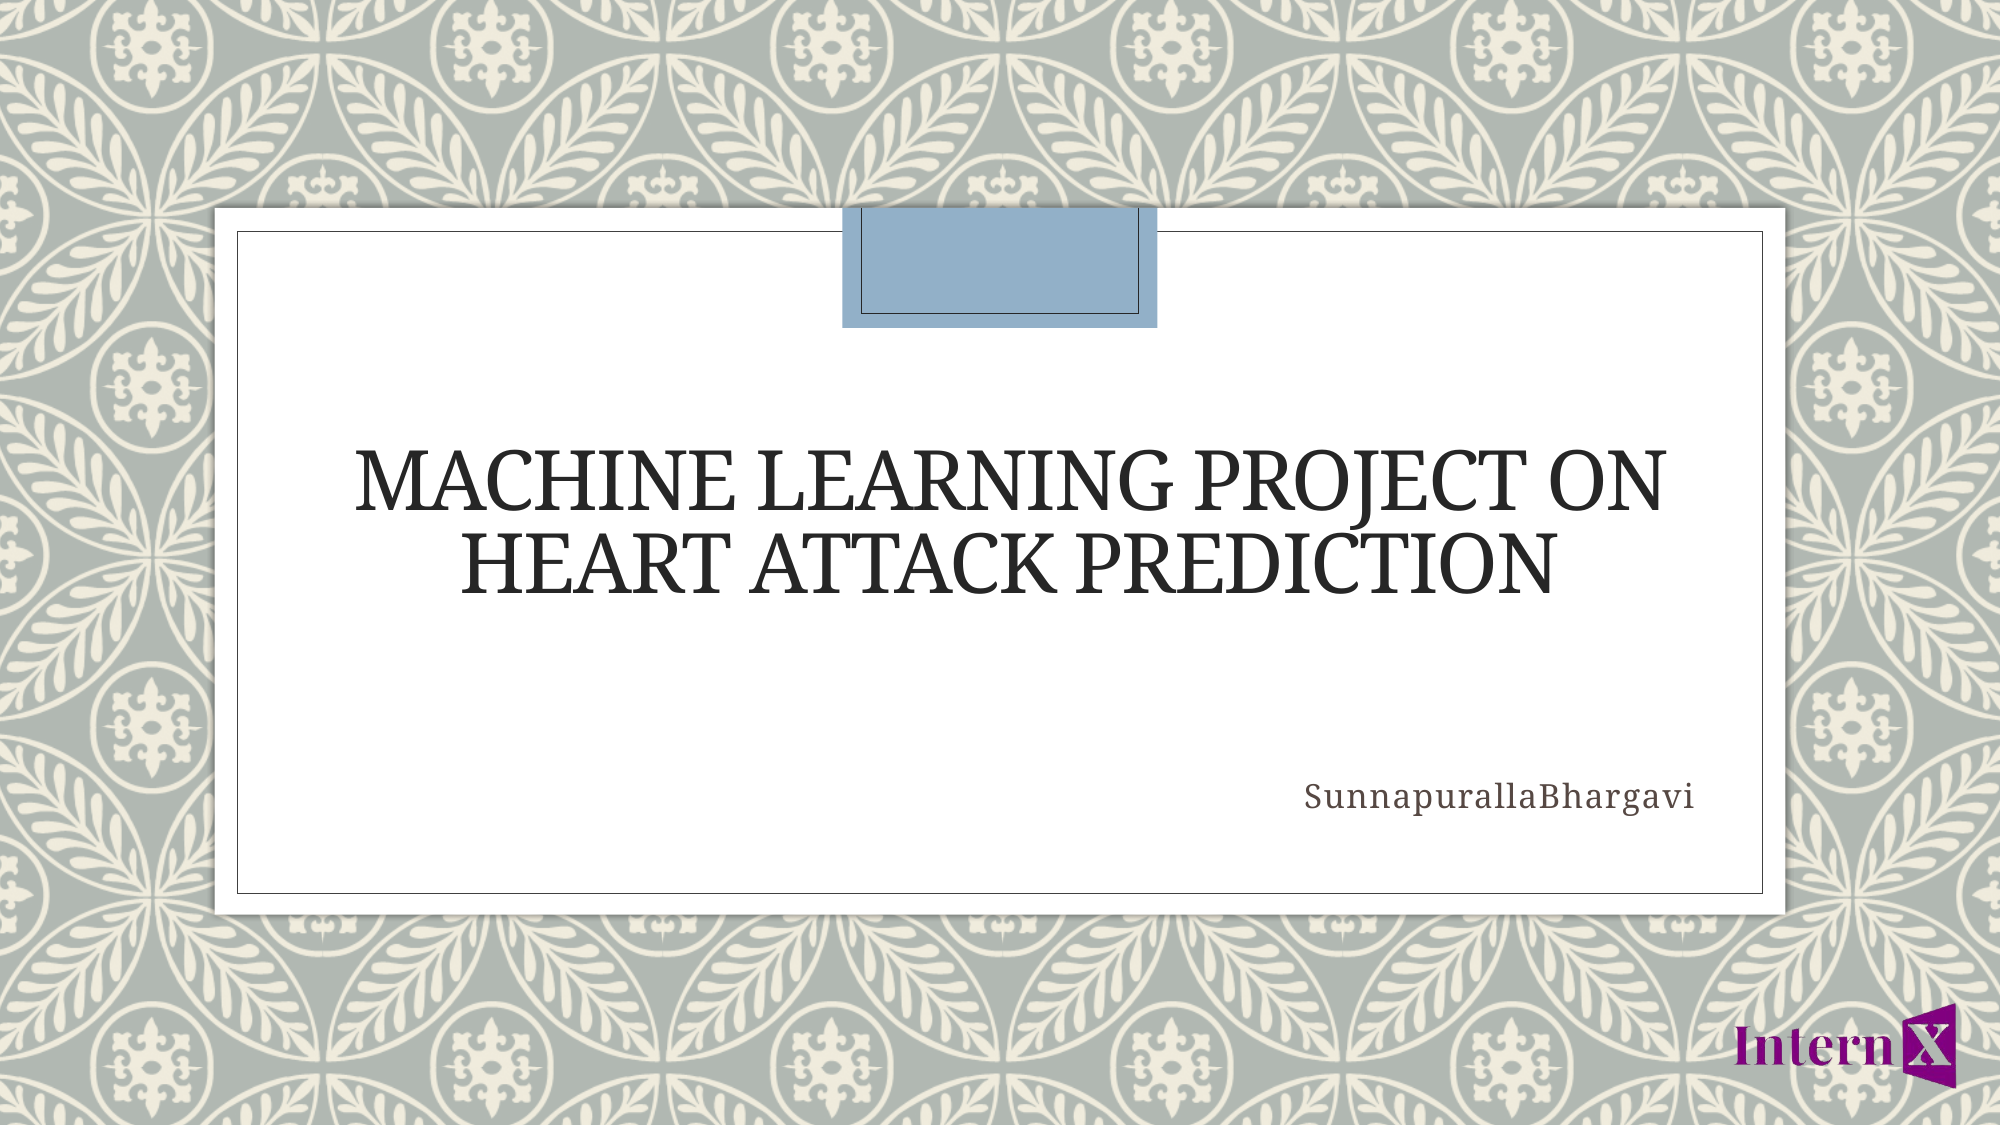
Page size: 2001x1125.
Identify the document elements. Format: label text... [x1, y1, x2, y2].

subtitle SunnapurallaBhargavi [1244, 768, 1745, 844]
title Machine learning project on Heart attack prediction [277, 272, 1744, 782]
picture [1721, 998, 1975, 1095]
